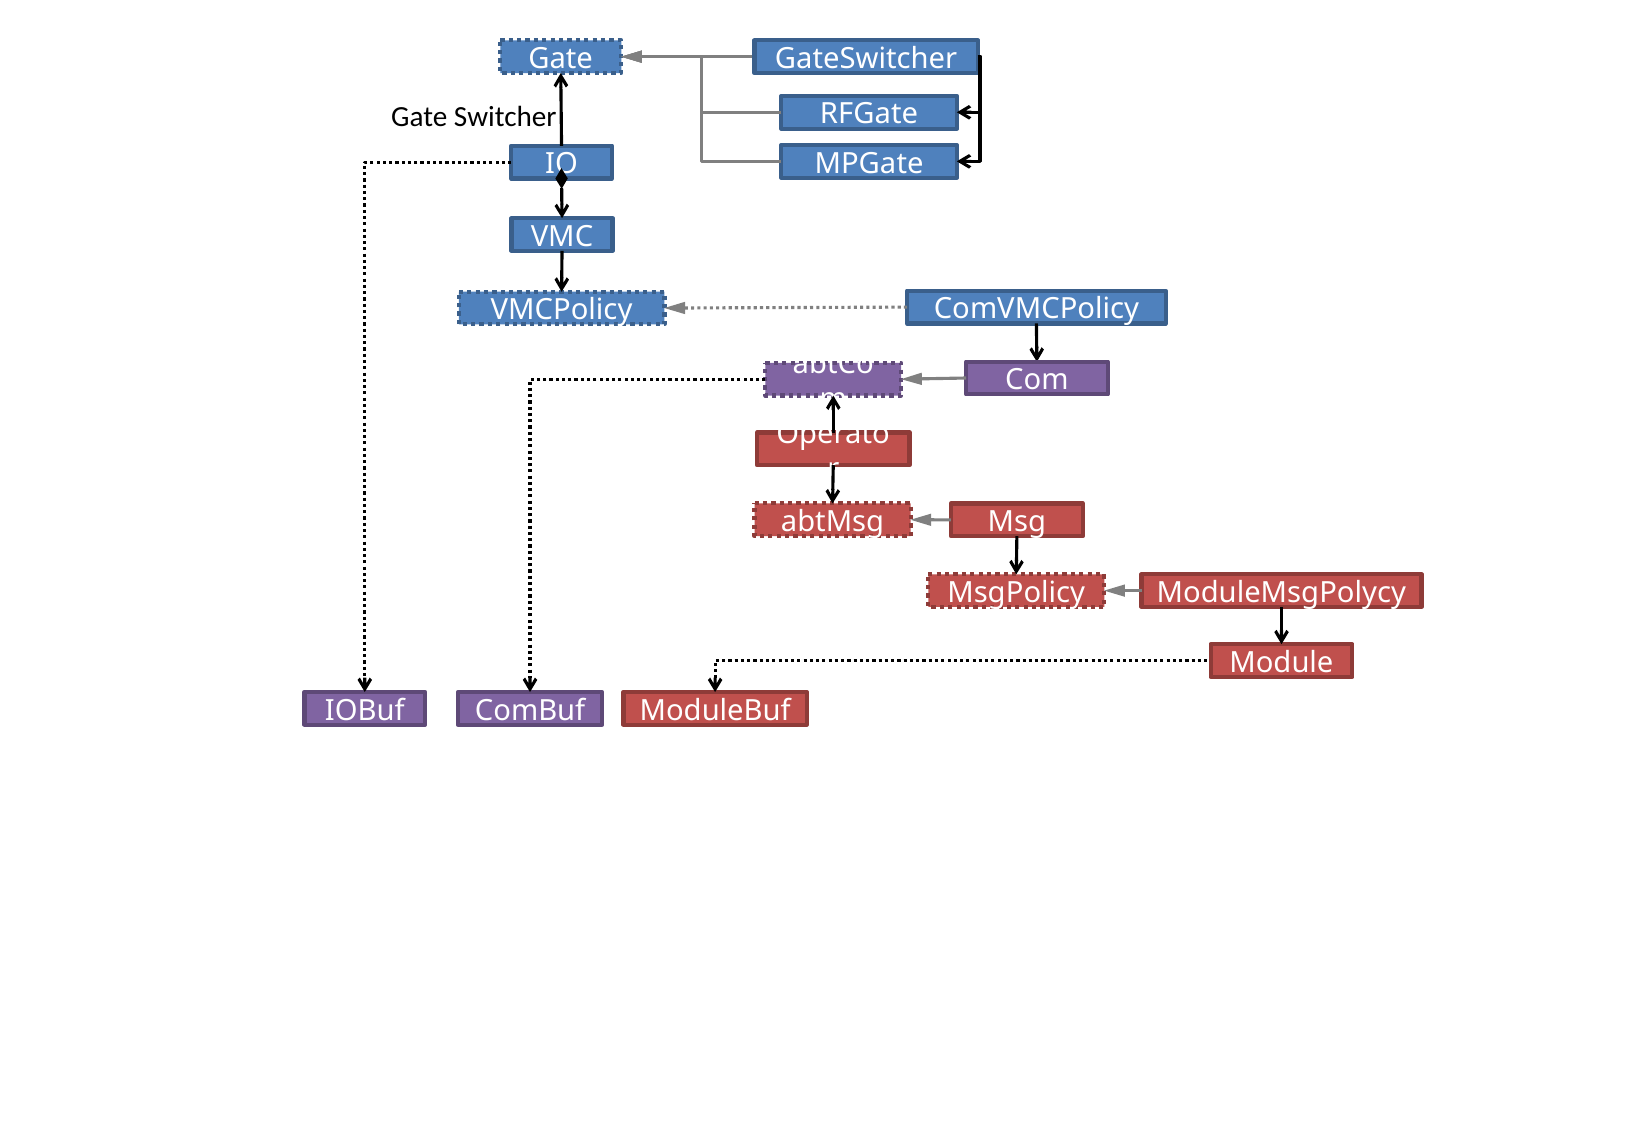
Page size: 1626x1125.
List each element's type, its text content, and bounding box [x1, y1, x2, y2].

text_box IO [509, 144, 614, 181]
text_box ComBuf [456, 690, 604, 727]
text_box VMC [516, 216, 615, 253]
text_box abtCom [763, 361, 903, 398]
text_box Operator [770, 430, 912, 467]
text_box abtMsg [770, 501, 913, 538]
text_box Module [1209, 642, 1354, 679]
text_box RFGate [786, 94, 951, 131]
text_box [529, 378, 766, 693]
text_box IOBuf [302, 690, 427, 727]
text_box Gate Switcher [566, 89, 572, 140]
text_box MsgPolicy [926, 572, 941, 609]
text_box VMCPolicy [516, 290, 667, 326]
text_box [946, 428, 979, 925]
text_box MPGate [779, 143, 959, 180]
text_box Msg [982, 501, 1085, 538]
text_box ModuleMsgPolycy [1139, 572, 1424, 609]
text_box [621, 119, 782, 162]
text_box Gate [498, 38, 623, 75]
text_box Gate Switcher [376, 89, 555, 140]
text_box ComVMCPolicy [905, 289, 1168, 326]
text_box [621, 56, 782, 113]
text_box GateSwitcher [752, 38, 980, 75]
text_box ModuleBuf [621, 690, 809, 727]
text_box MsgPolicy [982, 572, 1106, 609]
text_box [364, 161, 512, 693]
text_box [956, 56, 979, 162]
text_box Com [964, 360, 1110, 396]
